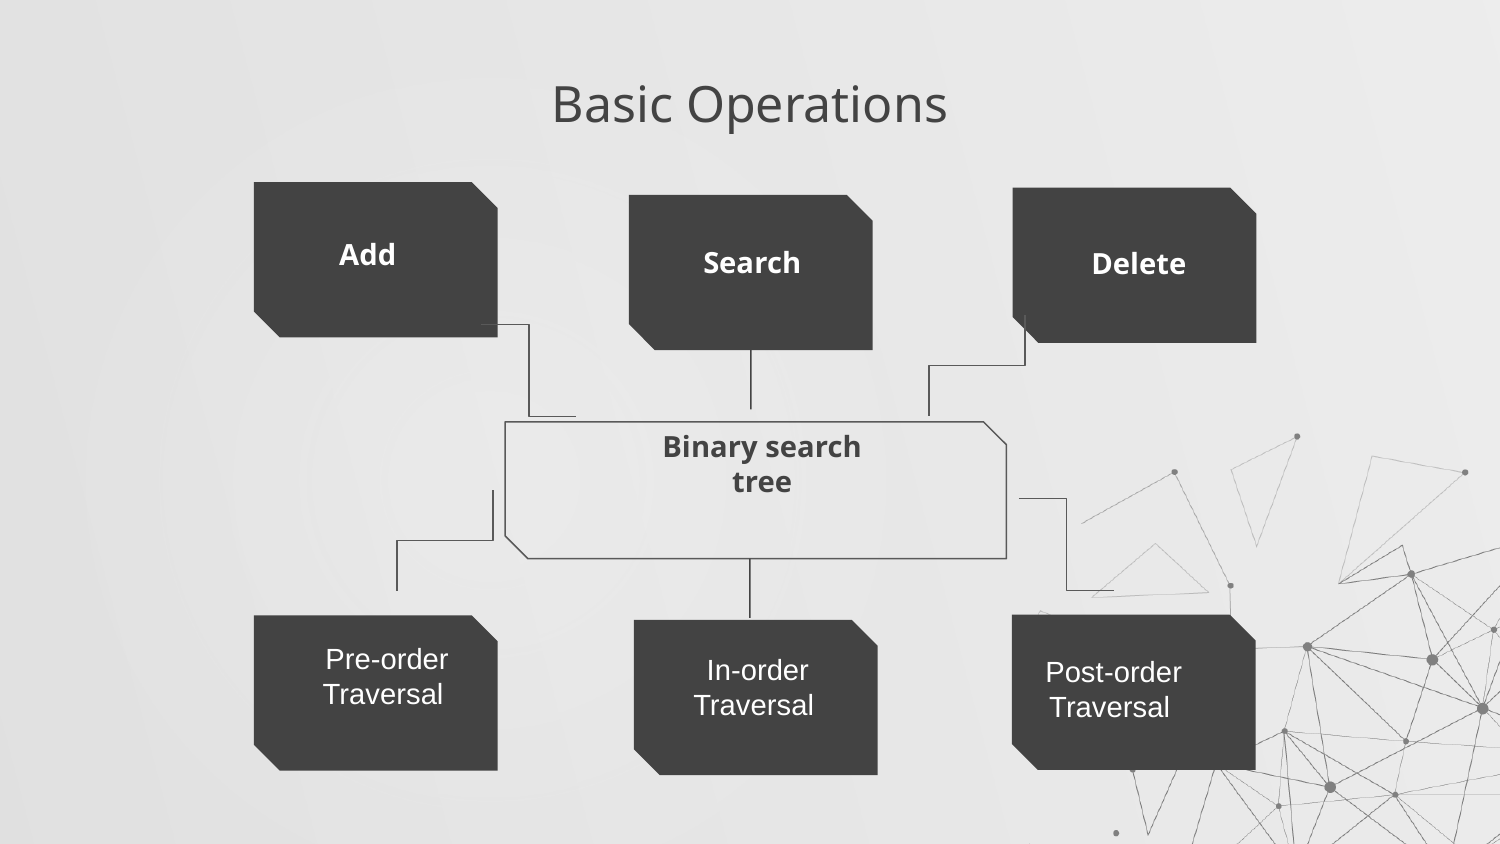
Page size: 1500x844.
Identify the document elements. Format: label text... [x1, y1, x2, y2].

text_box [394, 492, 496, 589]
text_box [1010, 739, 1222, 744]
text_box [481, 324, 577, 417]
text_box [926, 317, 1028, 414]
title Basic Operations [322, 57, 1178, 214]
text_box [505, 421, 1007, 559]
text_box Search [635, 229, 870, 294]
text_box [633, 619, 878, 776]
text_box In-order Traversal [640, 671, 876, 737]
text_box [1018, 498, 1114, 591]
text_box [253, 615, 498, 771]
text_box [1012, 187, 1257, 343]
text_box [1010, 642, 1222, 673]
picture [0, 0, 1500, 844]
text_box Delete [1021, 231, 1257, 296]
text_box Pre-order Traversal [269, 660, 505, 726]
text_box Add [250, 221, 486, 287]
text_box [253, 182, 498, 338]
text_box [628, 194, 873, 351]
text_box Binary search tree [615, 448, 909, 514]
text_box [1011, 614, 1256, 770]
text_box Post-order Traversal [996, 673, 1232, 739]
